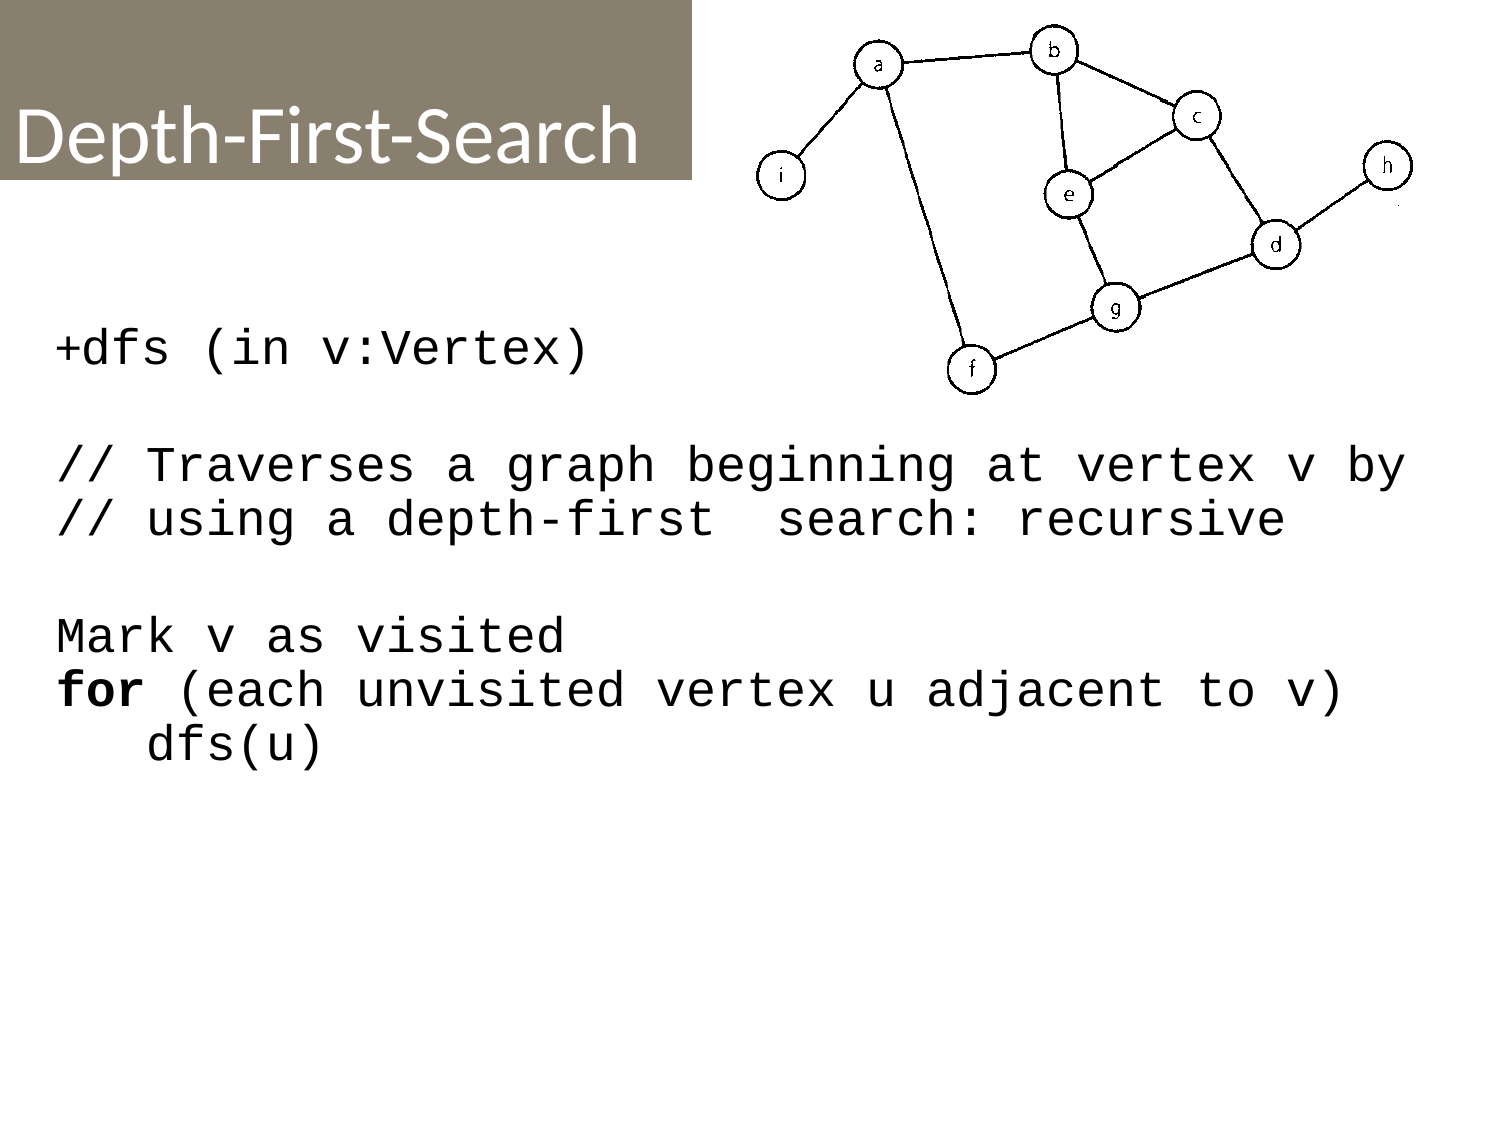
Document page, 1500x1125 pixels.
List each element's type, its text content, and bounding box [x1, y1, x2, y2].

text_box Depth-First-Search [0, 0, 686, 188]
text_box +dfs (in v:Vertex) // Traverses a graph beginning at vertex v by // using a depth-first search: recursive Mark v as visited for (each unvisited vertex u adjacent to v) dfs(u) [41, 314, 1470, 917]
picture [691, 0, 1500, 428]
